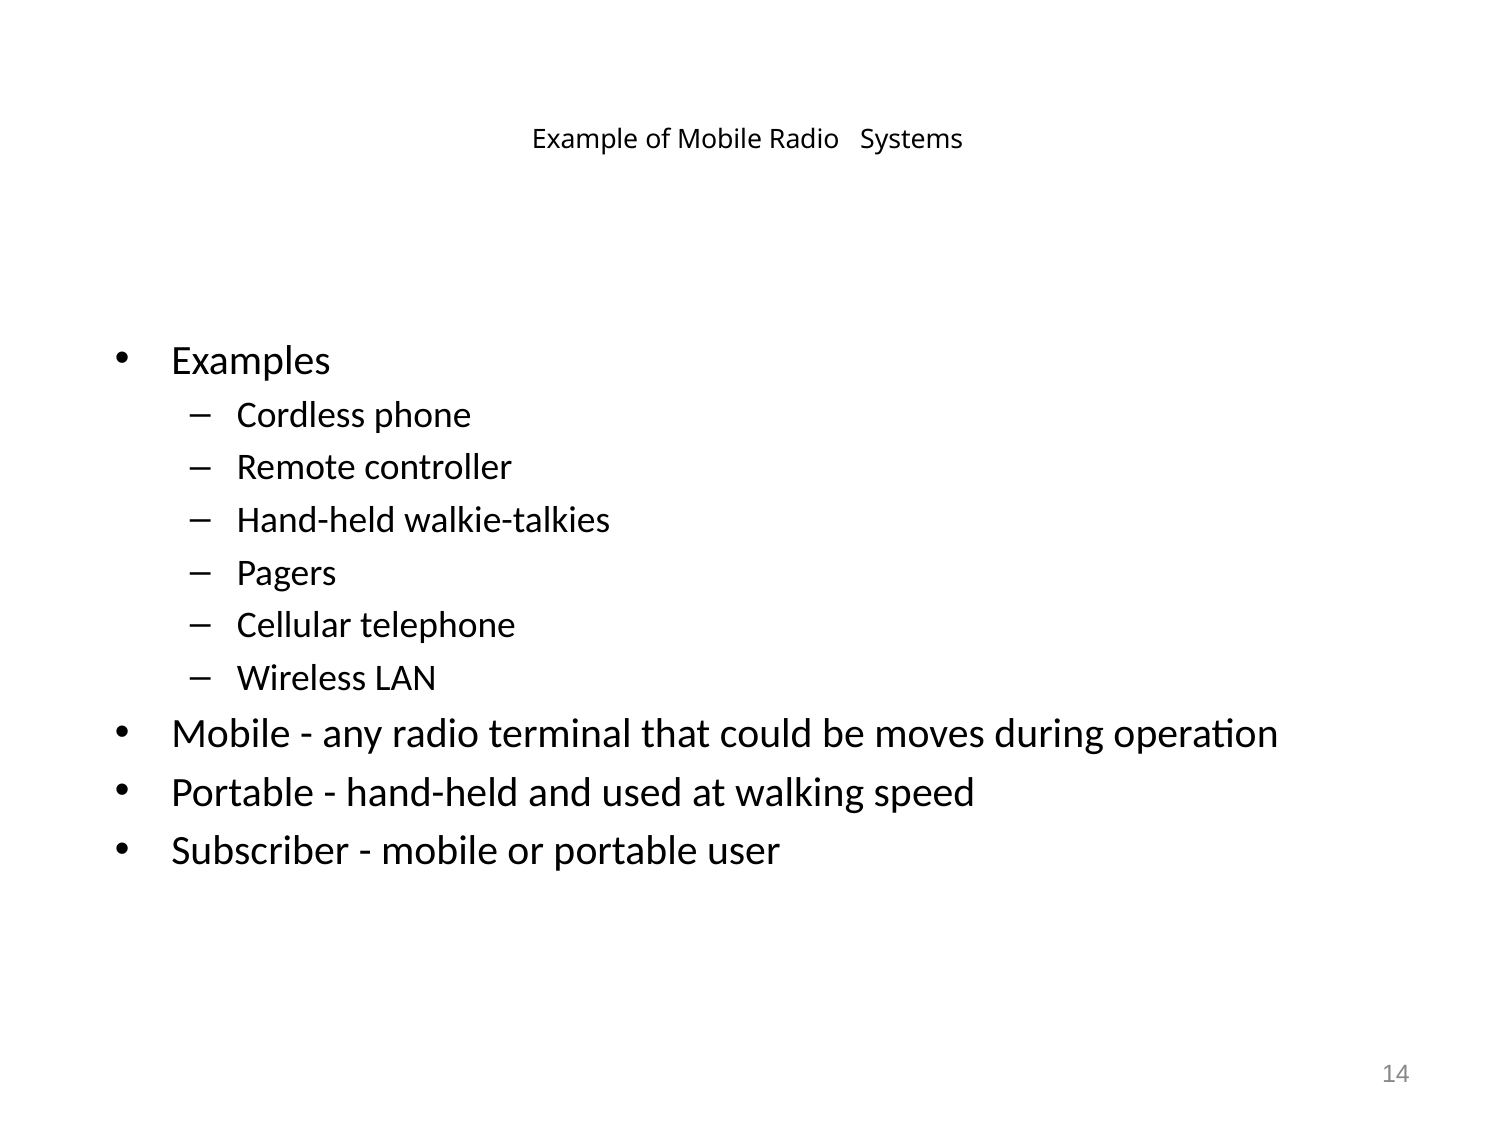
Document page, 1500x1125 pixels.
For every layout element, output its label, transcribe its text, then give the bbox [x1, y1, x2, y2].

title Example of Mobile Radio Systems [125, 50, 1363, 163]
slide_number 14 [1074, 1042, 1425, 1103]
list Examples Cordless phone Remote controller Hand-held walkie-talkies Pagers Cellular telephone Wireless LAN Mobile - any radio terminal that could be moves during operation Portable - hand-held and used at walking speed Subscriber - mobile or portable user [99, 324, 1375, 988]
